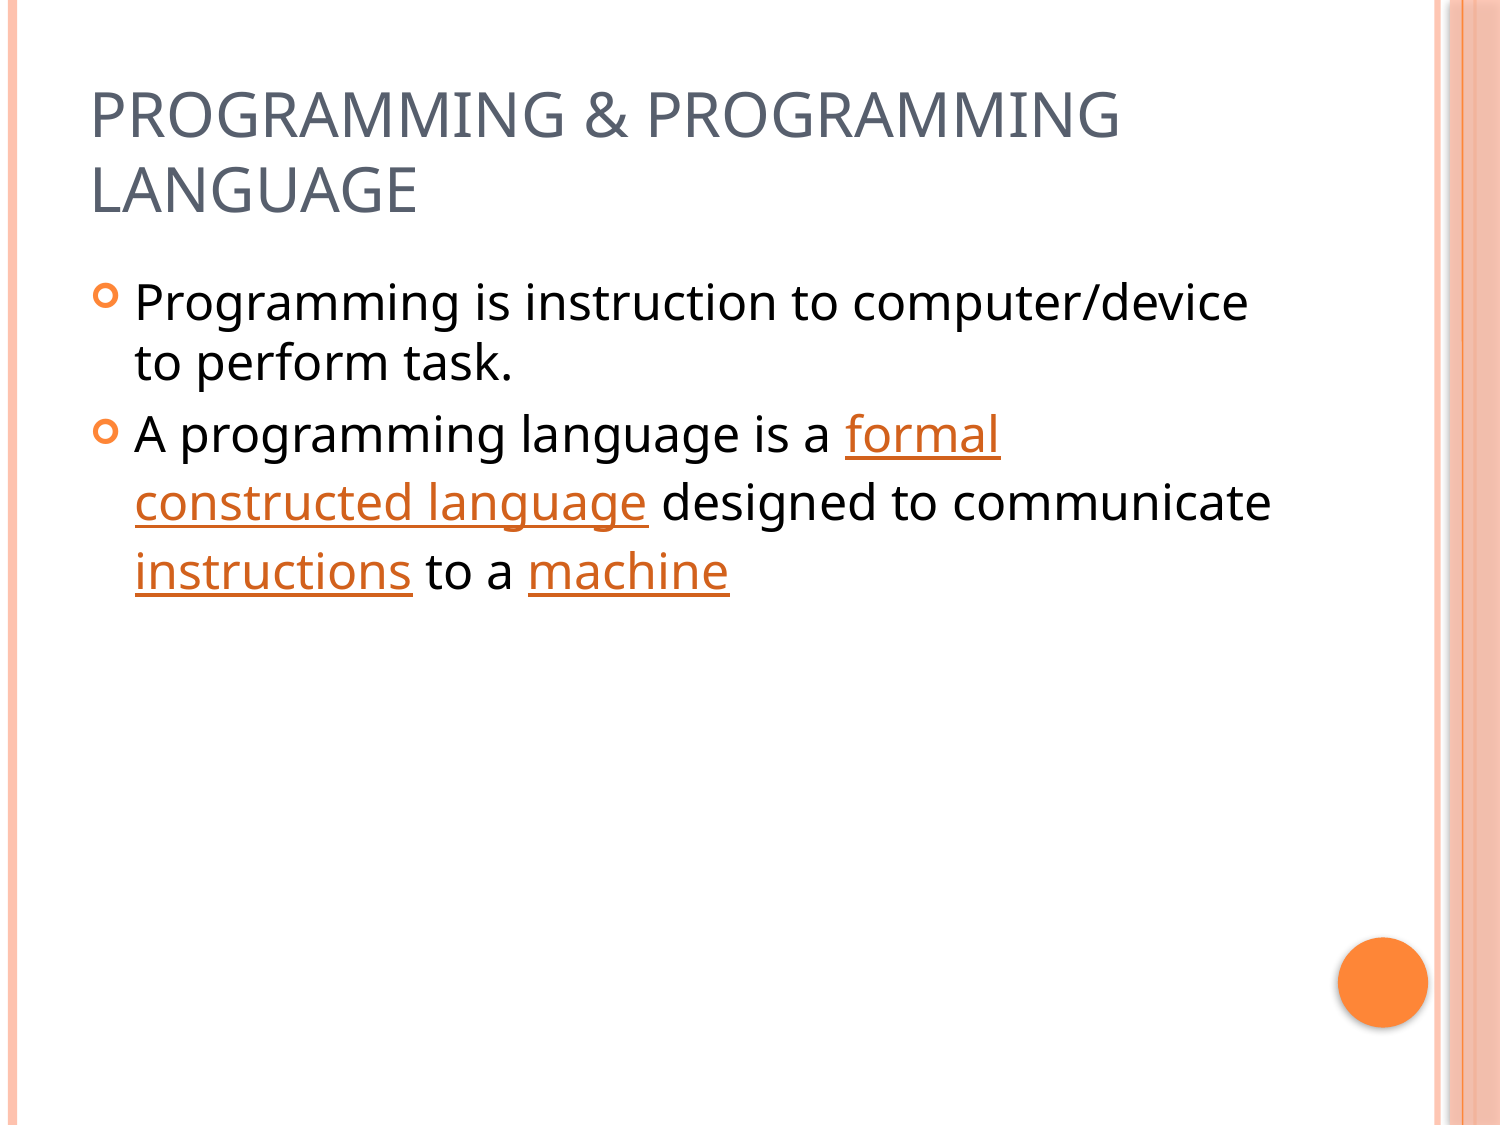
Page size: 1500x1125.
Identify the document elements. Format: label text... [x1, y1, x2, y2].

list Programming is instruction to computer/device to perform task. A programming language is a formal constructed language designed to communicate instructions to a machine [75, 262, 1300, 1062]
title Programming & Programming Language [75, 45, 1300, 233]
